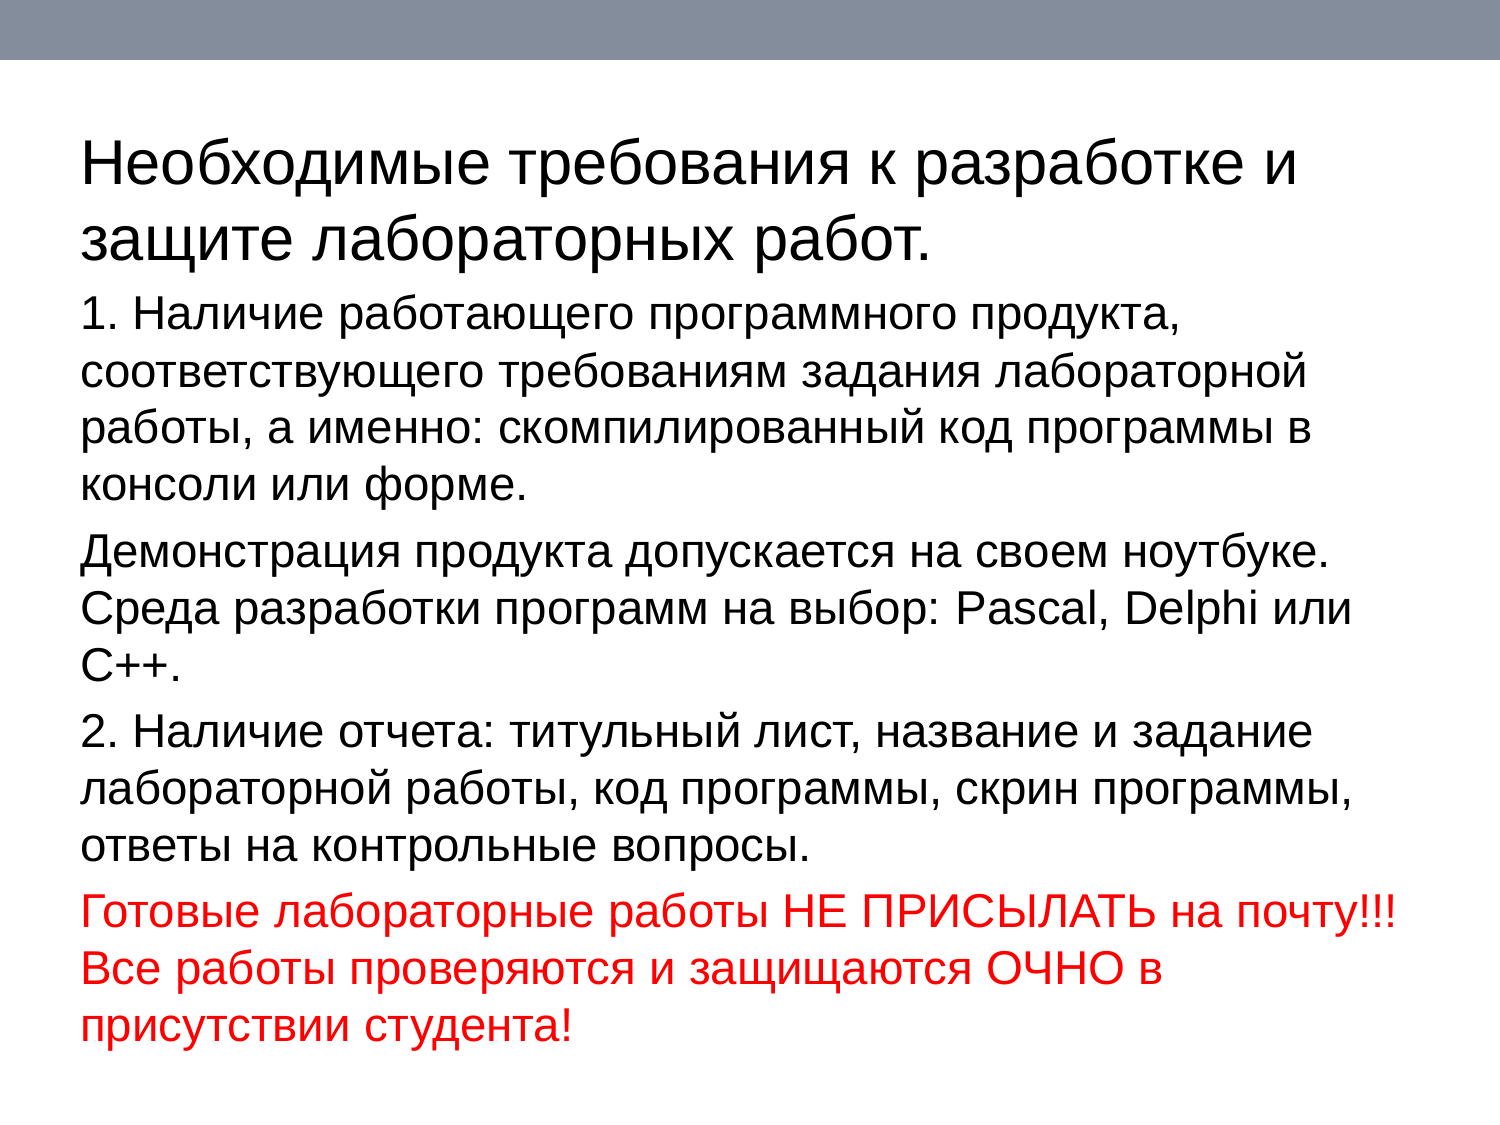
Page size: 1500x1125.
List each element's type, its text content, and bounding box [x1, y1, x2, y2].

list Необходимые требования к разработке и защите лабораторных работ. 1. Наличие работающего программного продукта, соответствующего требованиям задания лабораторной работы, а именно: скомпилированный код программы в консоли или форме. Демонстрация продукта допускается на своем ноутбуке. Среда разработки программ на выбор: Pascal, Delphi или C++. 2. Наличие отчета: титульный лист, название и задание лабораторной работы, код программы, скрин программы, ответы на контрольные вопросы. Готовые лабораторные работы НЕ ПРИСЫЛАТЬ на почту!!! Все работы проверяются и защищаются ОЧНО в присутствии студента! [64, 113, 1425, 1063]
